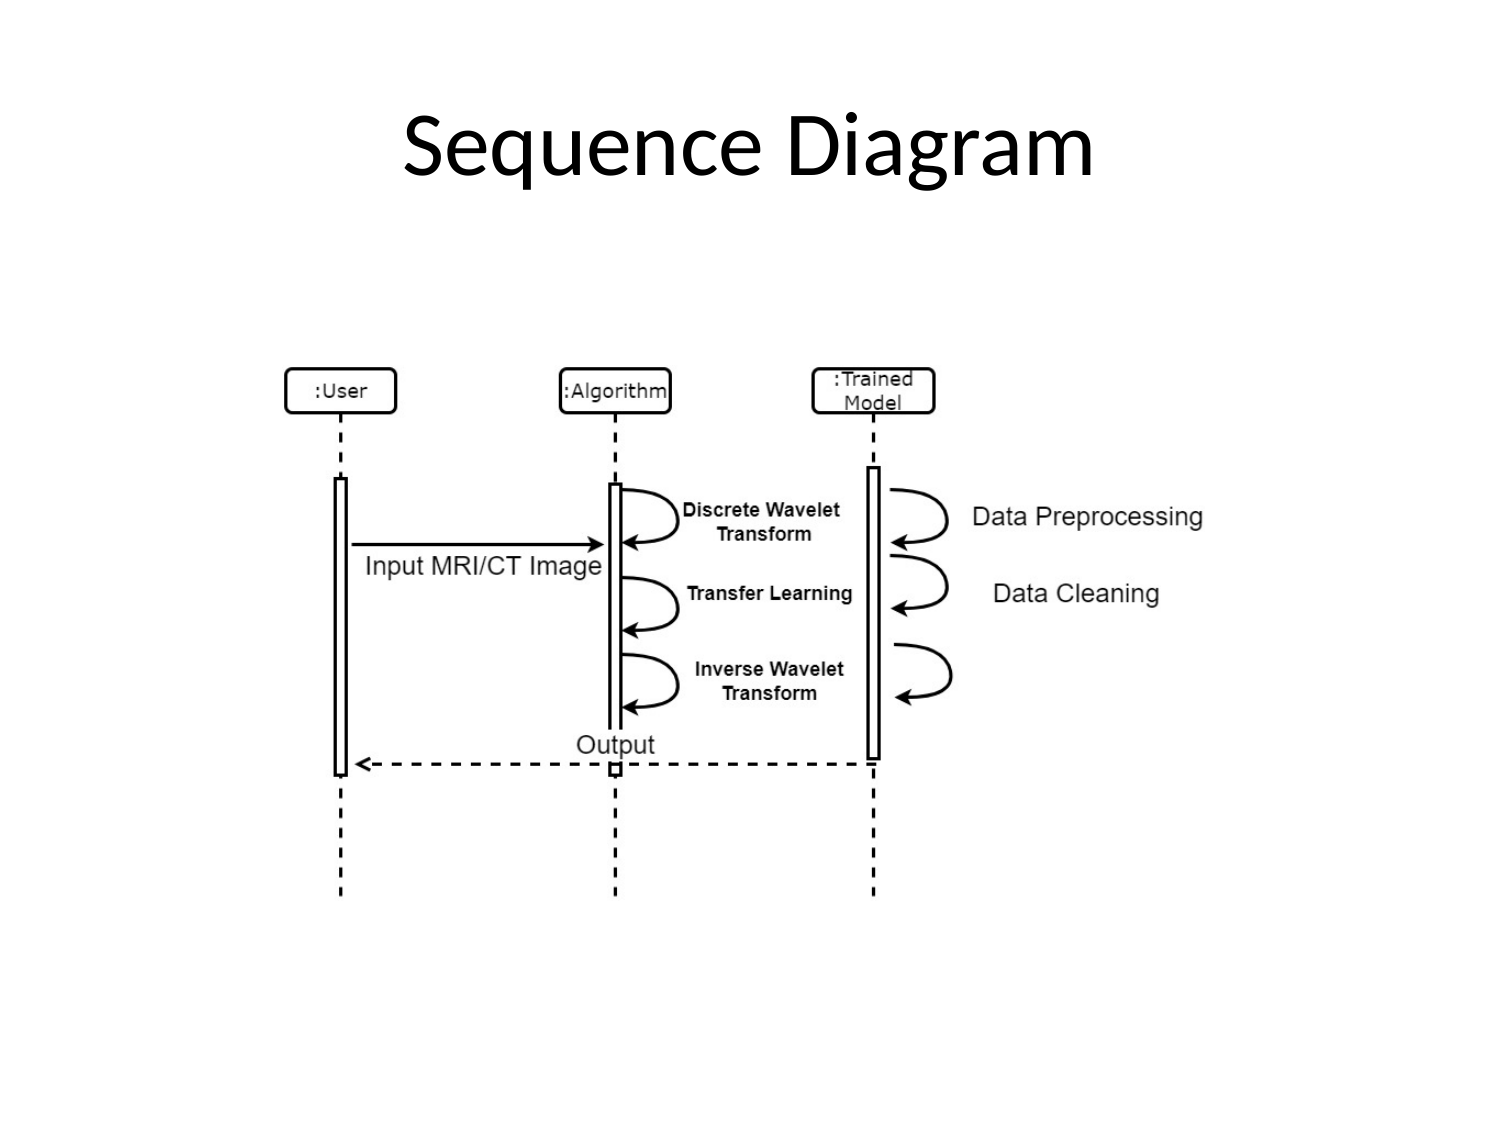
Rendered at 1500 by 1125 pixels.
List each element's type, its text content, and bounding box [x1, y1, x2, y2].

title Sequence Diagram [74, 44, 1426, 233]
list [282, 364, 1218, 901]
